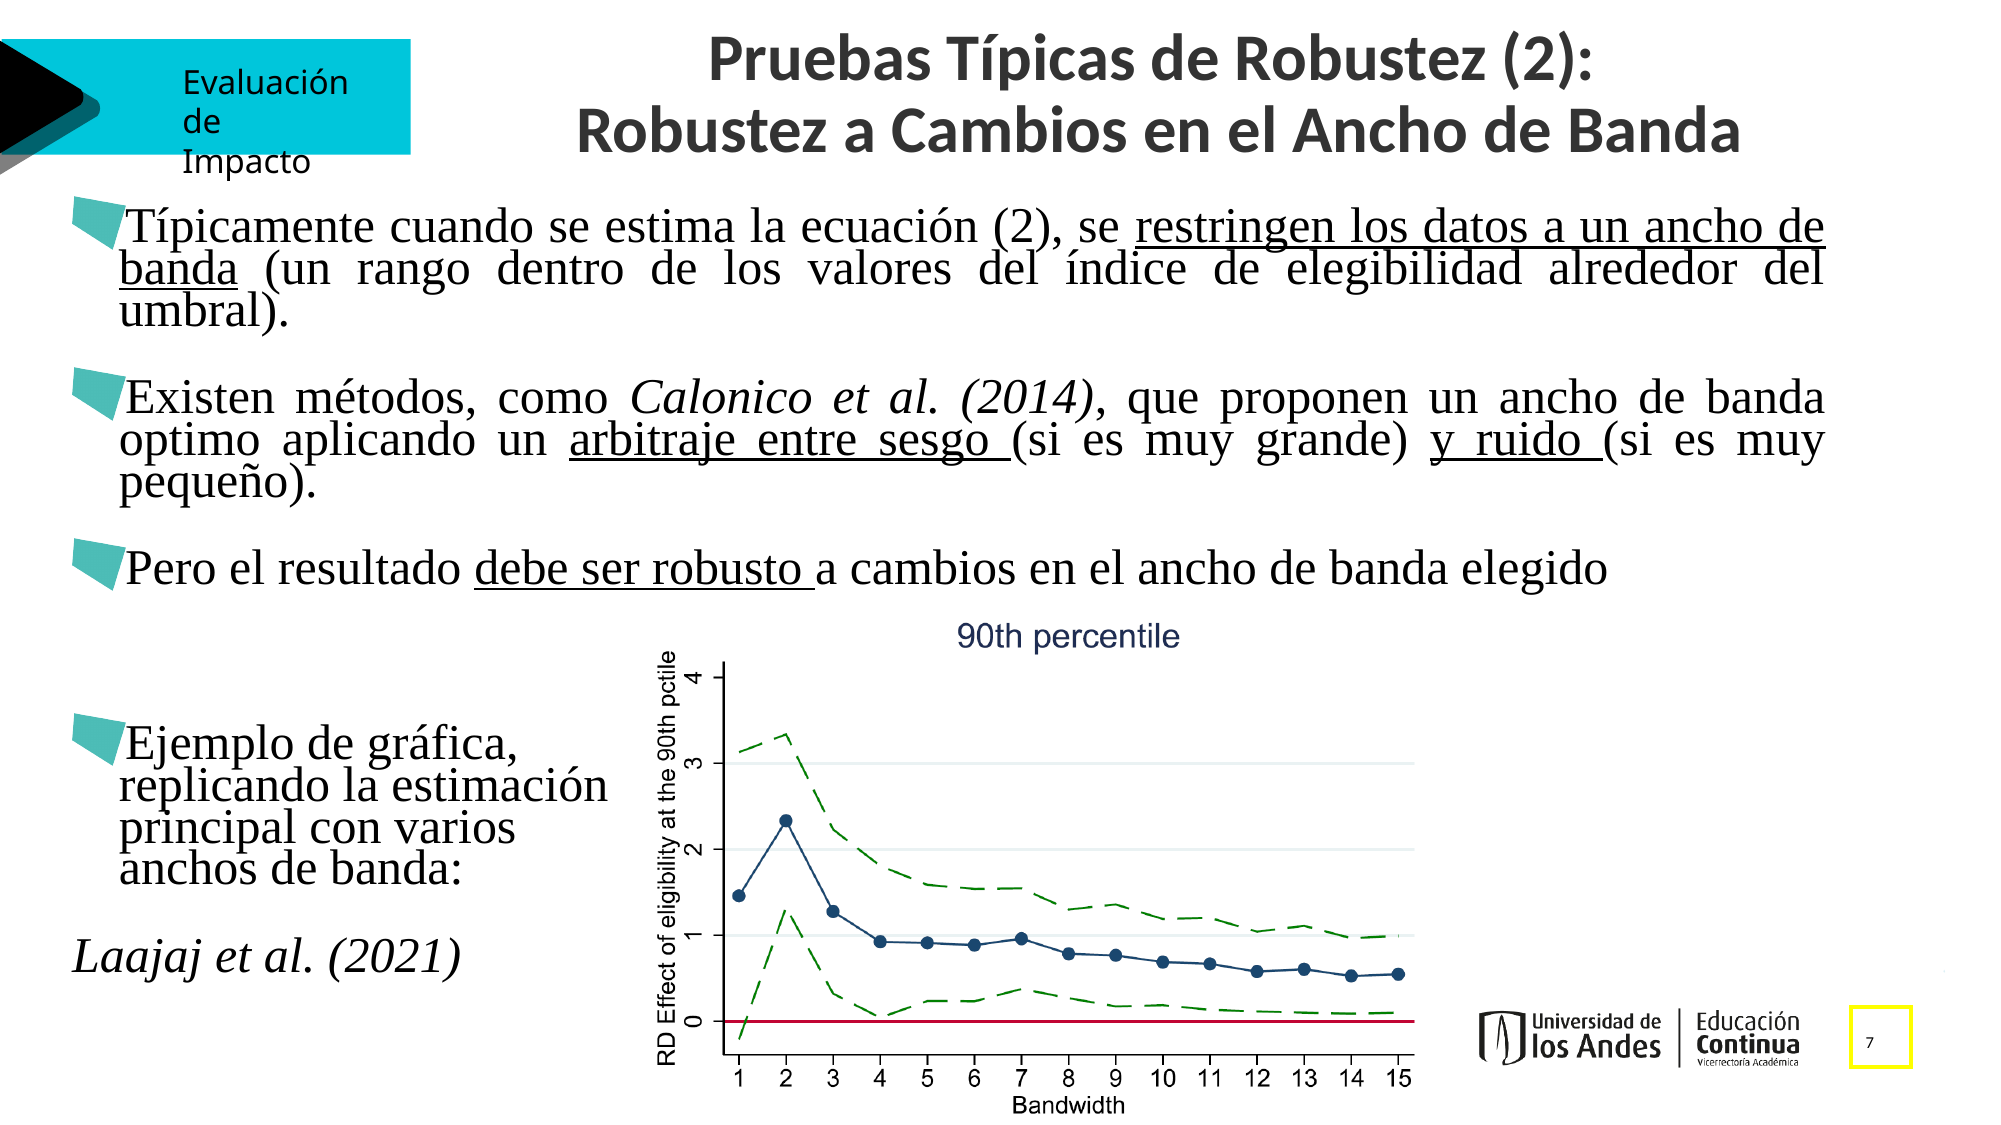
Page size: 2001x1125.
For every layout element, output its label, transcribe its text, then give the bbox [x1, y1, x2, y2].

picture [72, 196, 126, 250]
list Pruebas Típicas de Robustez (2): Robustez a Cambios en el Ancho de Banda [384, 15, 1935, 89]
picture [639, 602, 1422, 1125]
picture [72, 538, 126, 591]
picture [72, 367, 126, 421]
picture [1459, 1019, 1821, 1083]
list Típicamente cuando se estima la ecuación (2), se restringen los datos a un ancho de banda (un rango dentro de los valores del índice de elegibilidad alrededor del umbral). Existen métodos, como Calonico et al. (2014), que proponen un ancho de banda optimo aplicando un arbitraje entre sesgo (si es muy grande) y ruido (si es muy pequeño). Pero el resultado debe ser robusto a cambios en el ancho de banda elegido Ejemplo de gráfica, replicando la estimación principal con varios anchos de banda: Laajaj et al. (2021) [57, 203, 1841, 1019]
picture [72, 713, 126, 766]
